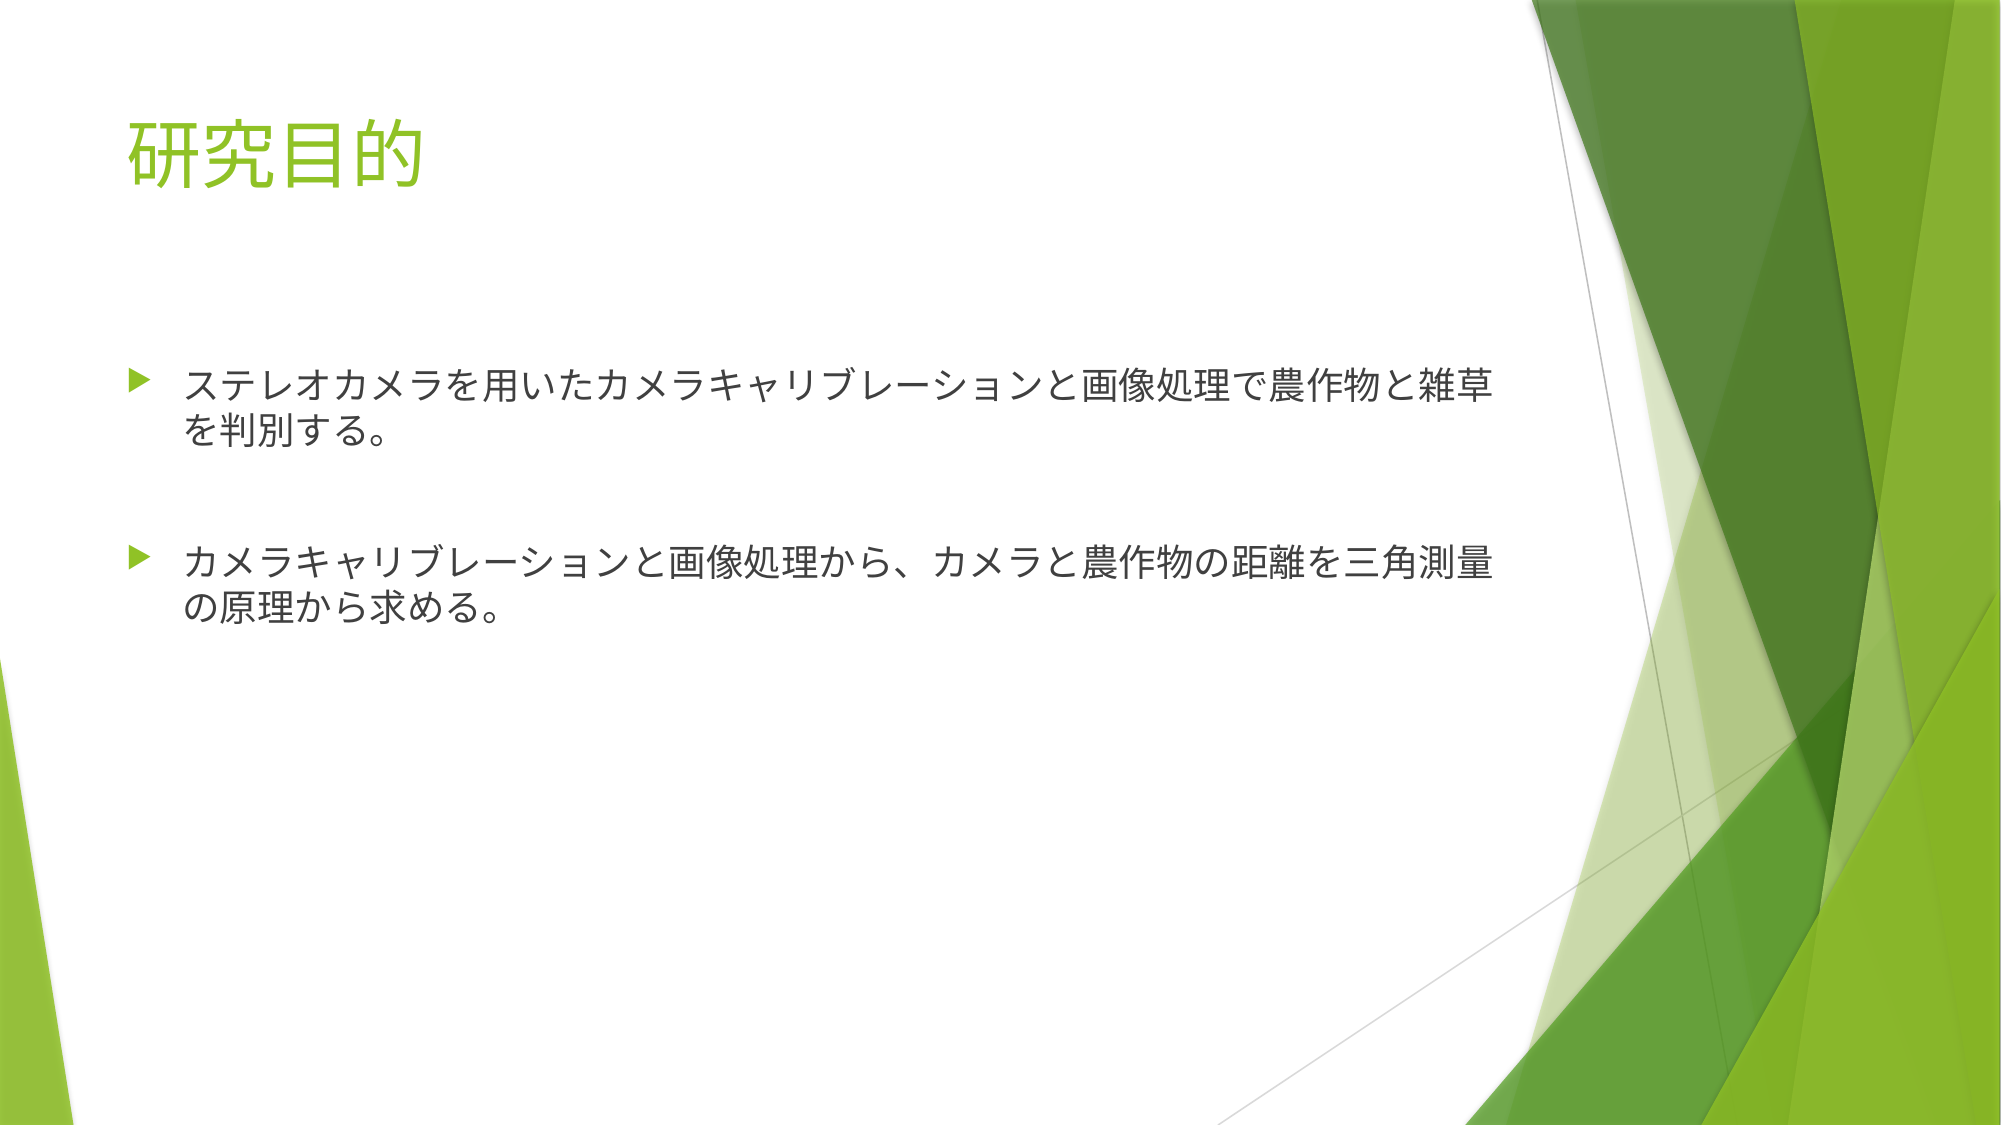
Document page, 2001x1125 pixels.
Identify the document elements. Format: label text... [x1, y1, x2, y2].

title 研究目的 [111, 99, 1522, 317]
list ステレオカメラを用いたカメラキャリブレーションと画像処理で農作物と雑草を判別する。 カメラキャリブレーションと画像処理から、カメラと農作物の距離を三角測量の原理から求める。 [111, 354, 1522, 992]
